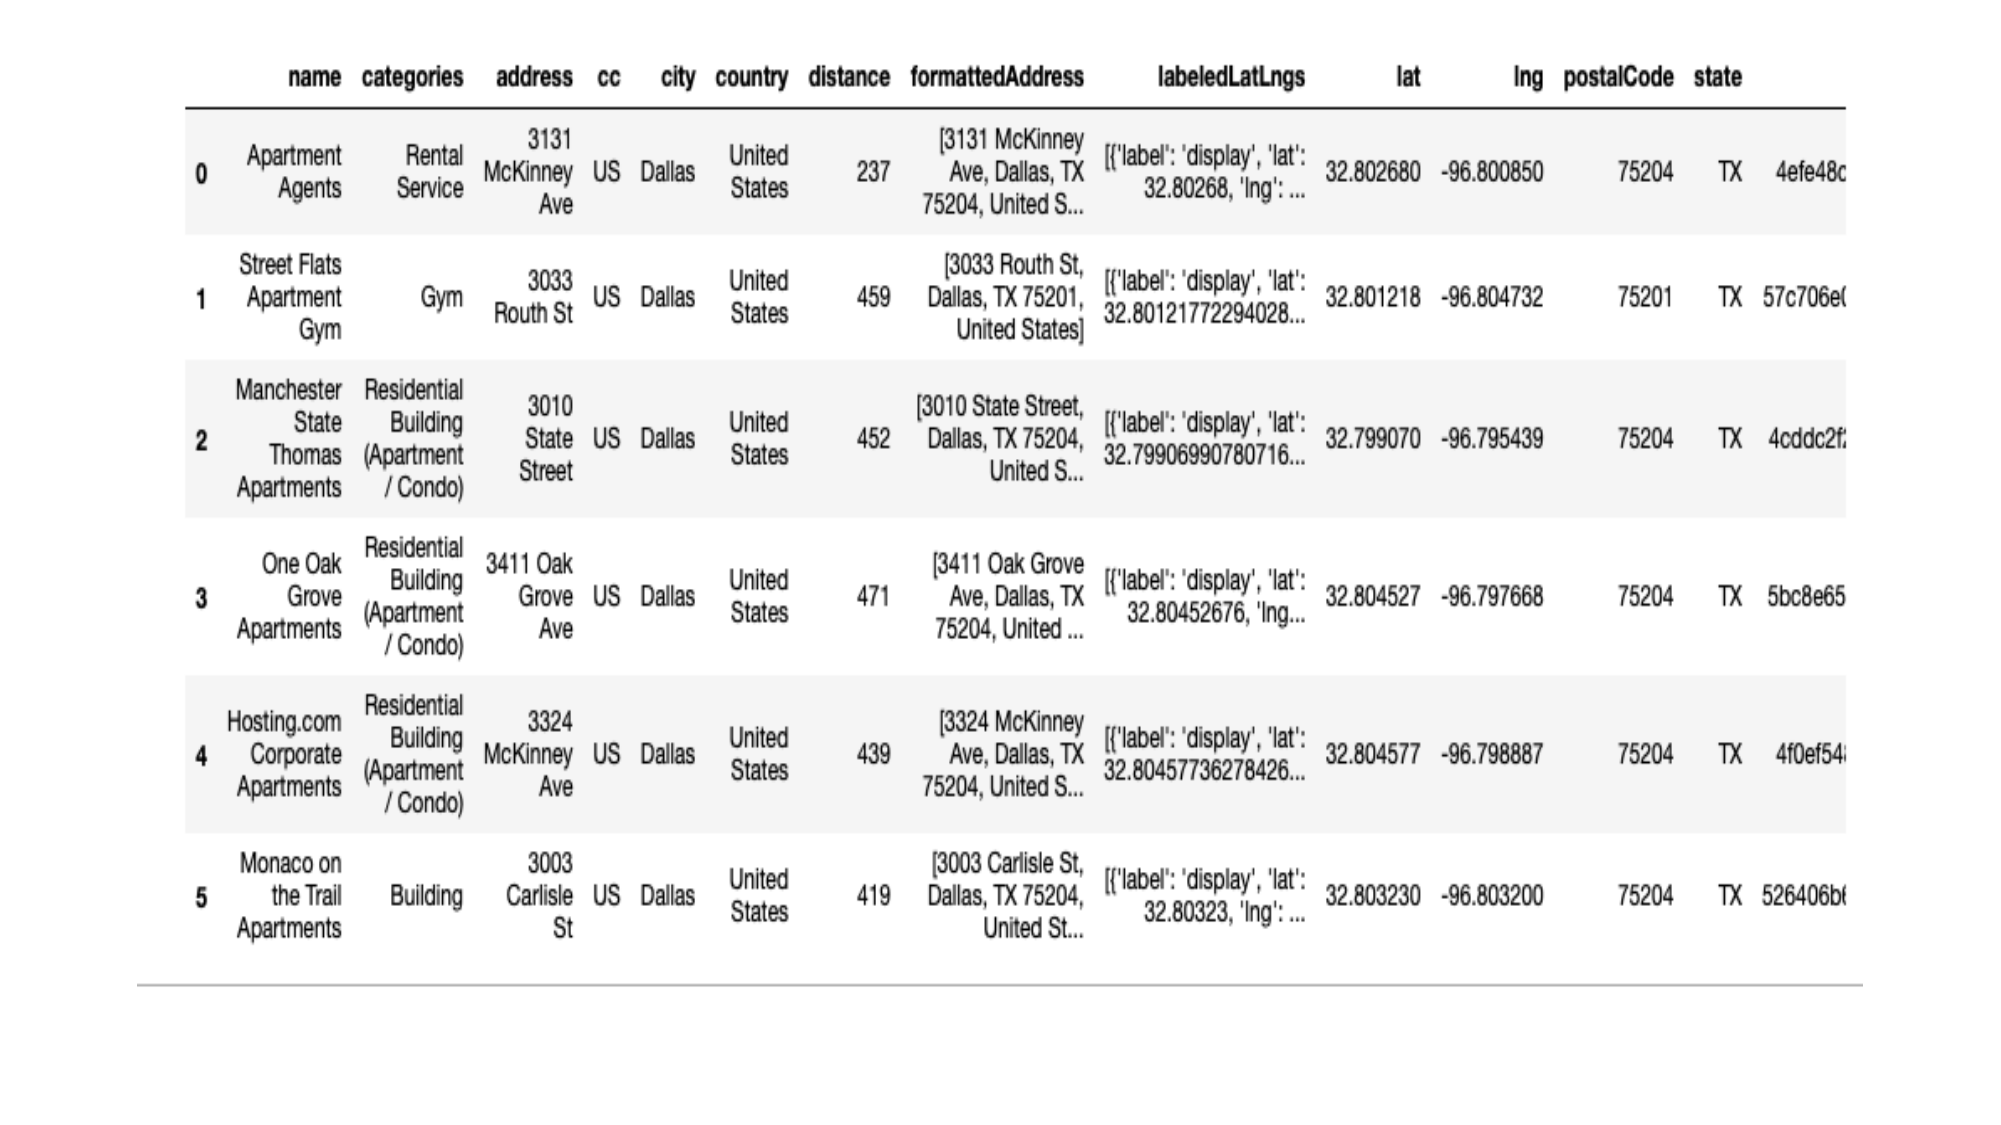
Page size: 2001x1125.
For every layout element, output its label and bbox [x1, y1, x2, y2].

list [137, 59, 1863, 994]
